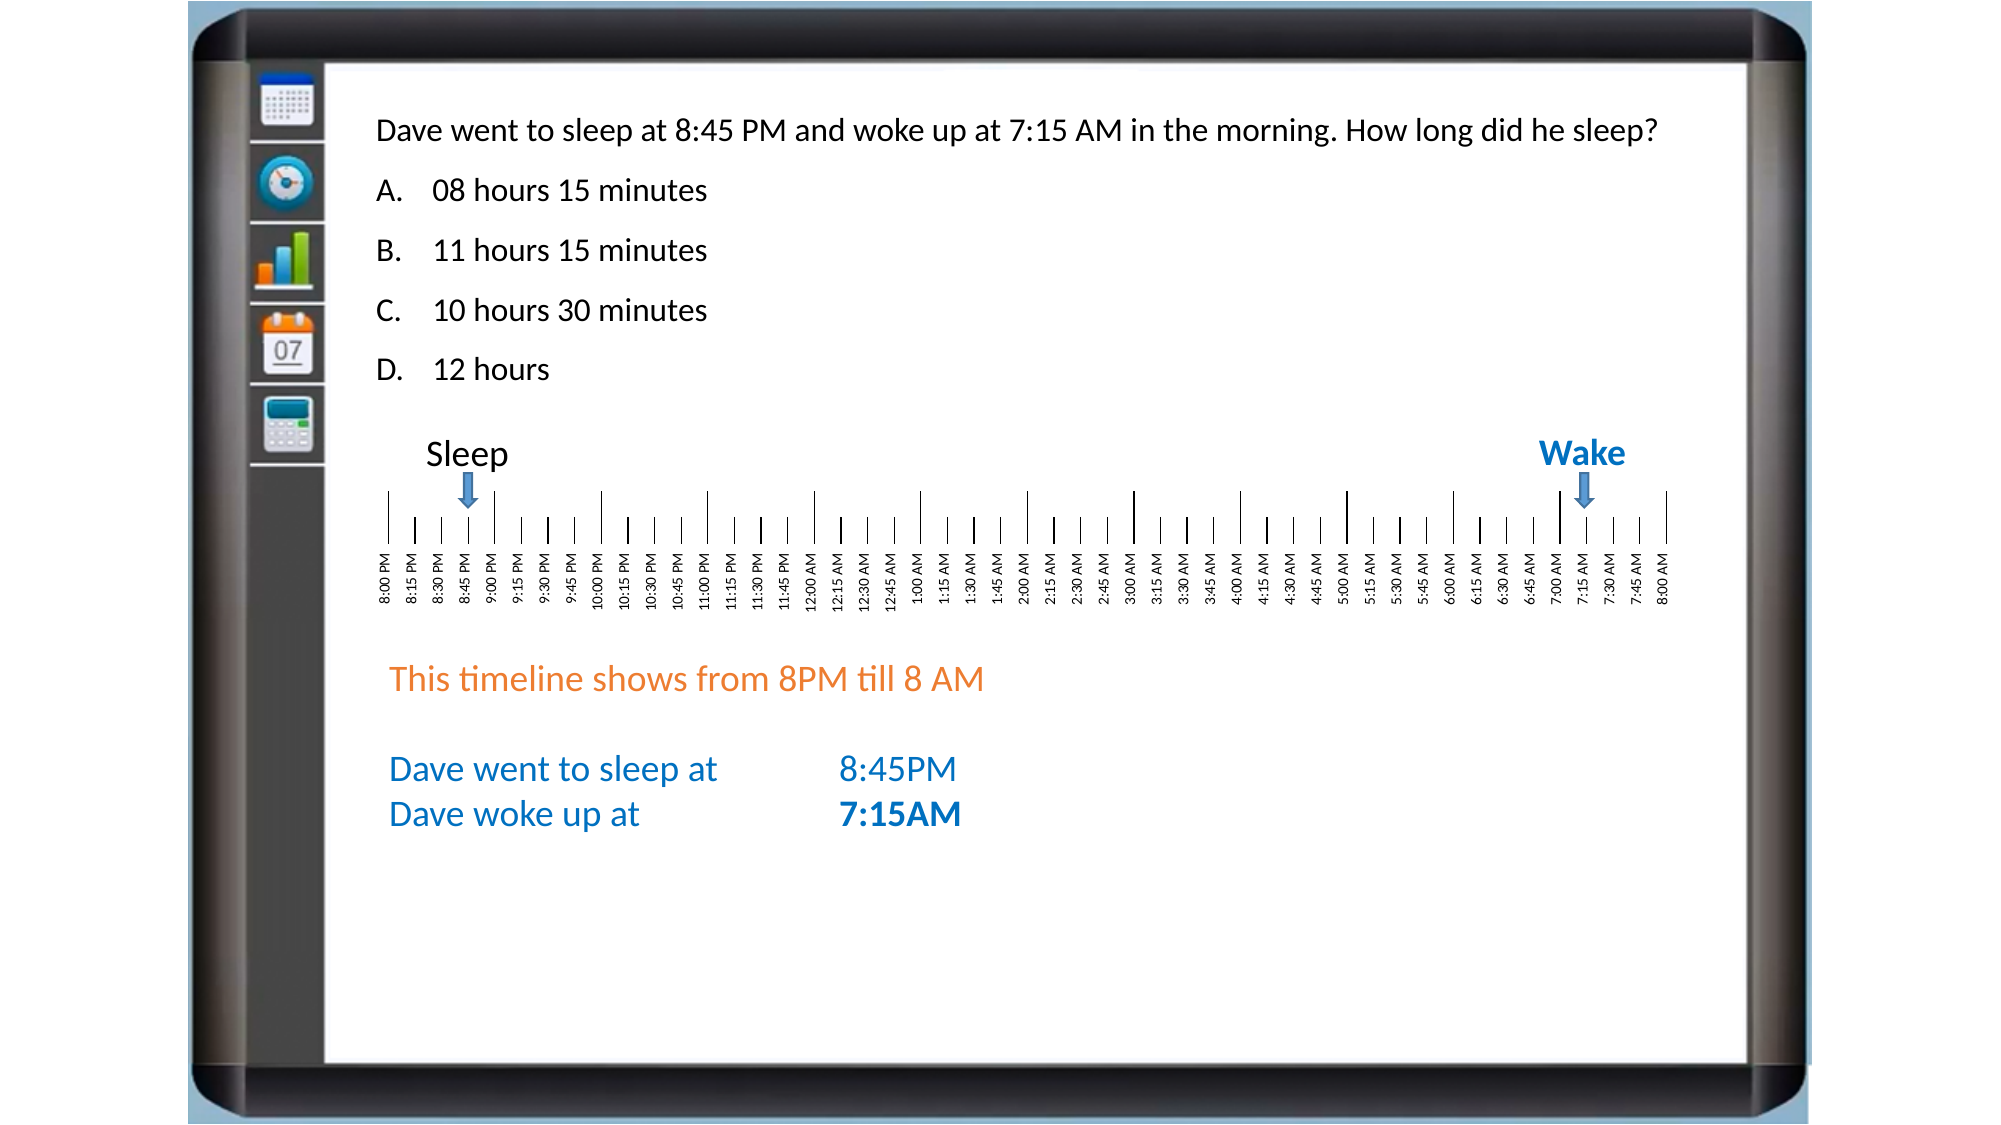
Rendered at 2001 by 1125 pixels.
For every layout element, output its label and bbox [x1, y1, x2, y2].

picture [188, 1, 1812, 1124]
